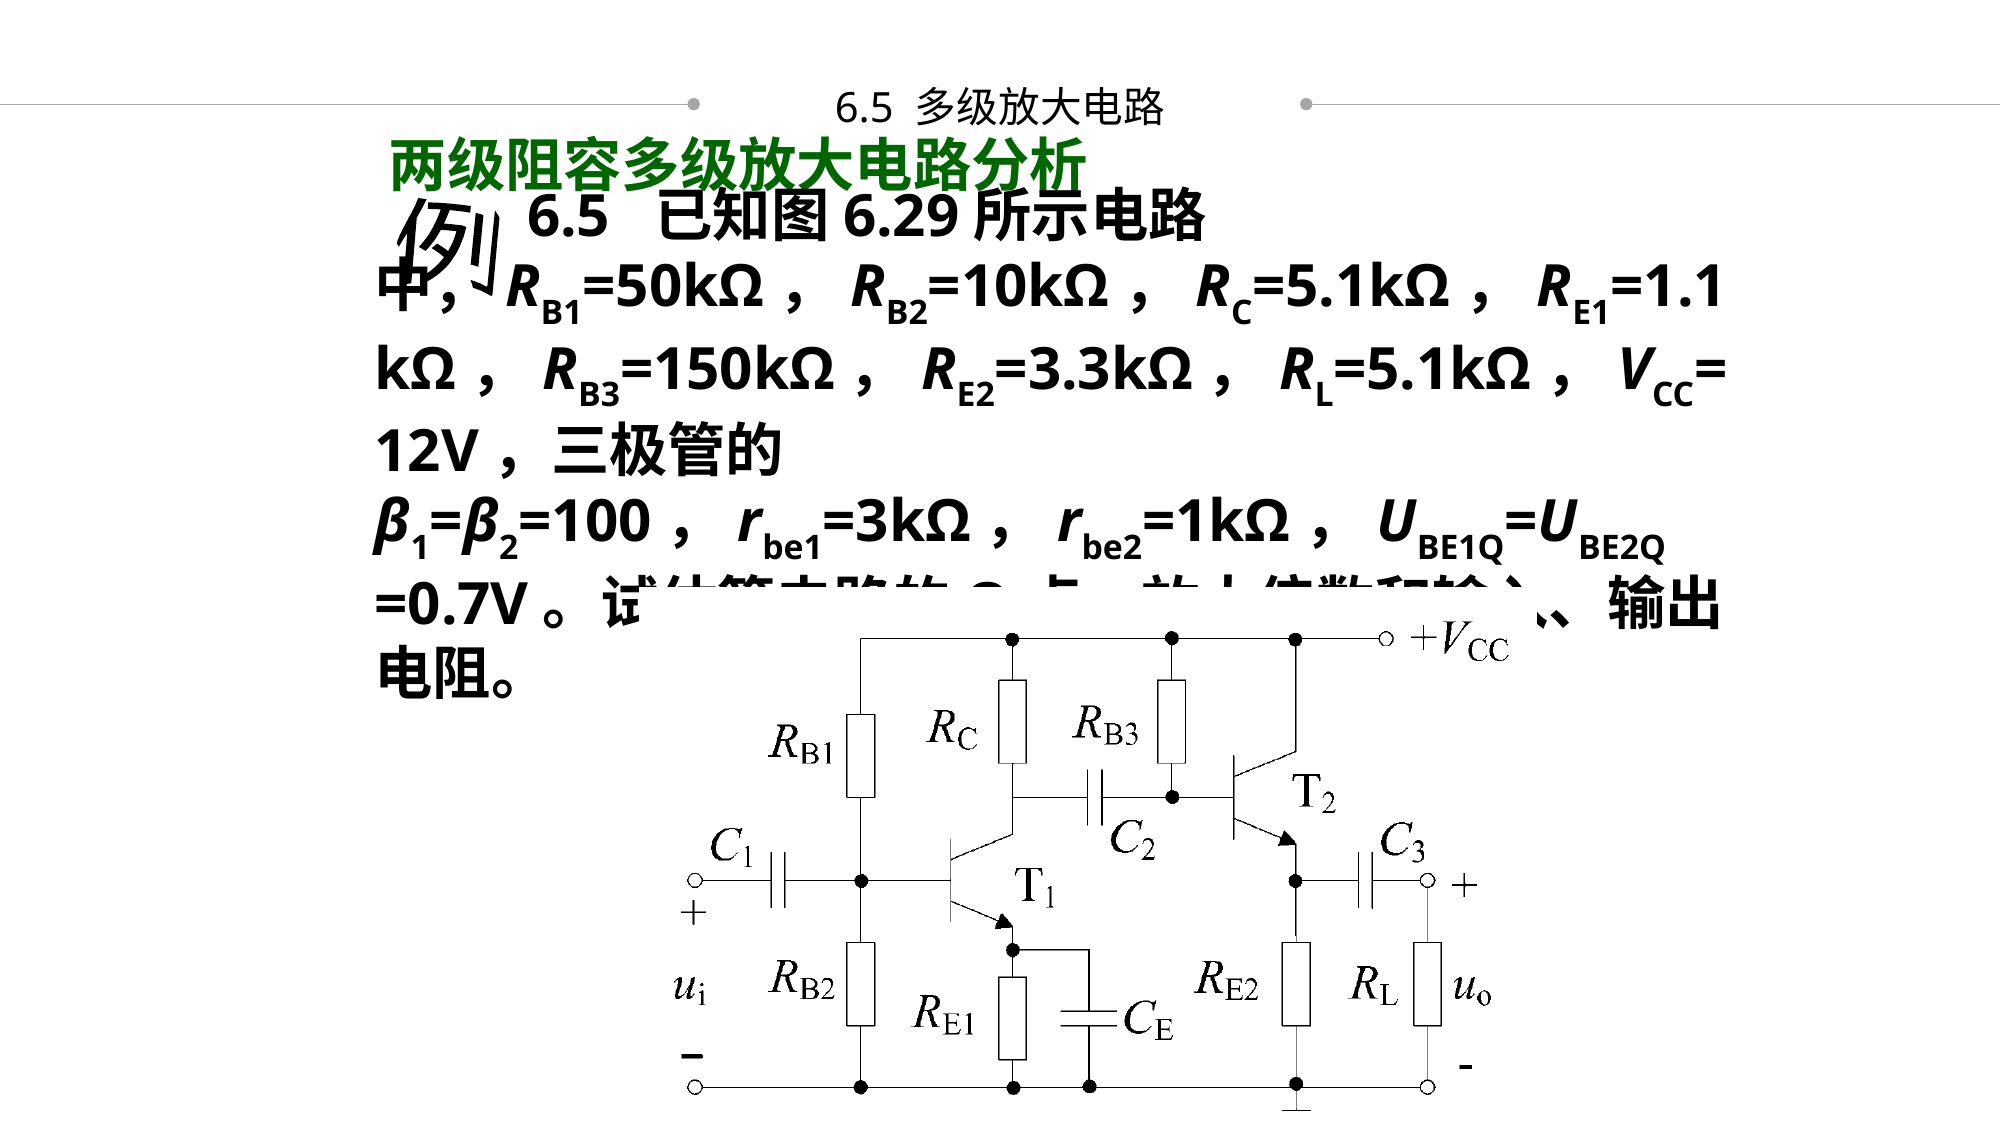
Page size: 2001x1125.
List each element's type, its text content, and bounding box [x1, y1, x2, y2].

text_box 6.5 已知图6.29所示电路中，RB1=50kΩ，RB2=10kΩ，RC=5.1kΩ，RE1=1.1kΩ，RB3=150kΩ，RE2=3.3kΩ，RL=5.1kΩ，VCC=12V，三极管的β1=β2=100，rbe1=3kΩ，rbe2=1kΩ，UBE1Q=UBE2Q =0.7V。试估算电路的Q点、放大倍数和输入、输出电阻。 [359, 171, 1773, 714]
picture [639, 587, 1537, 1125]
text_box 两级阻容多级放大电路分析 [374, 120, 1387, 171]
text_box 6.5 多级放大电路 [819, 73, 1180, 120]
